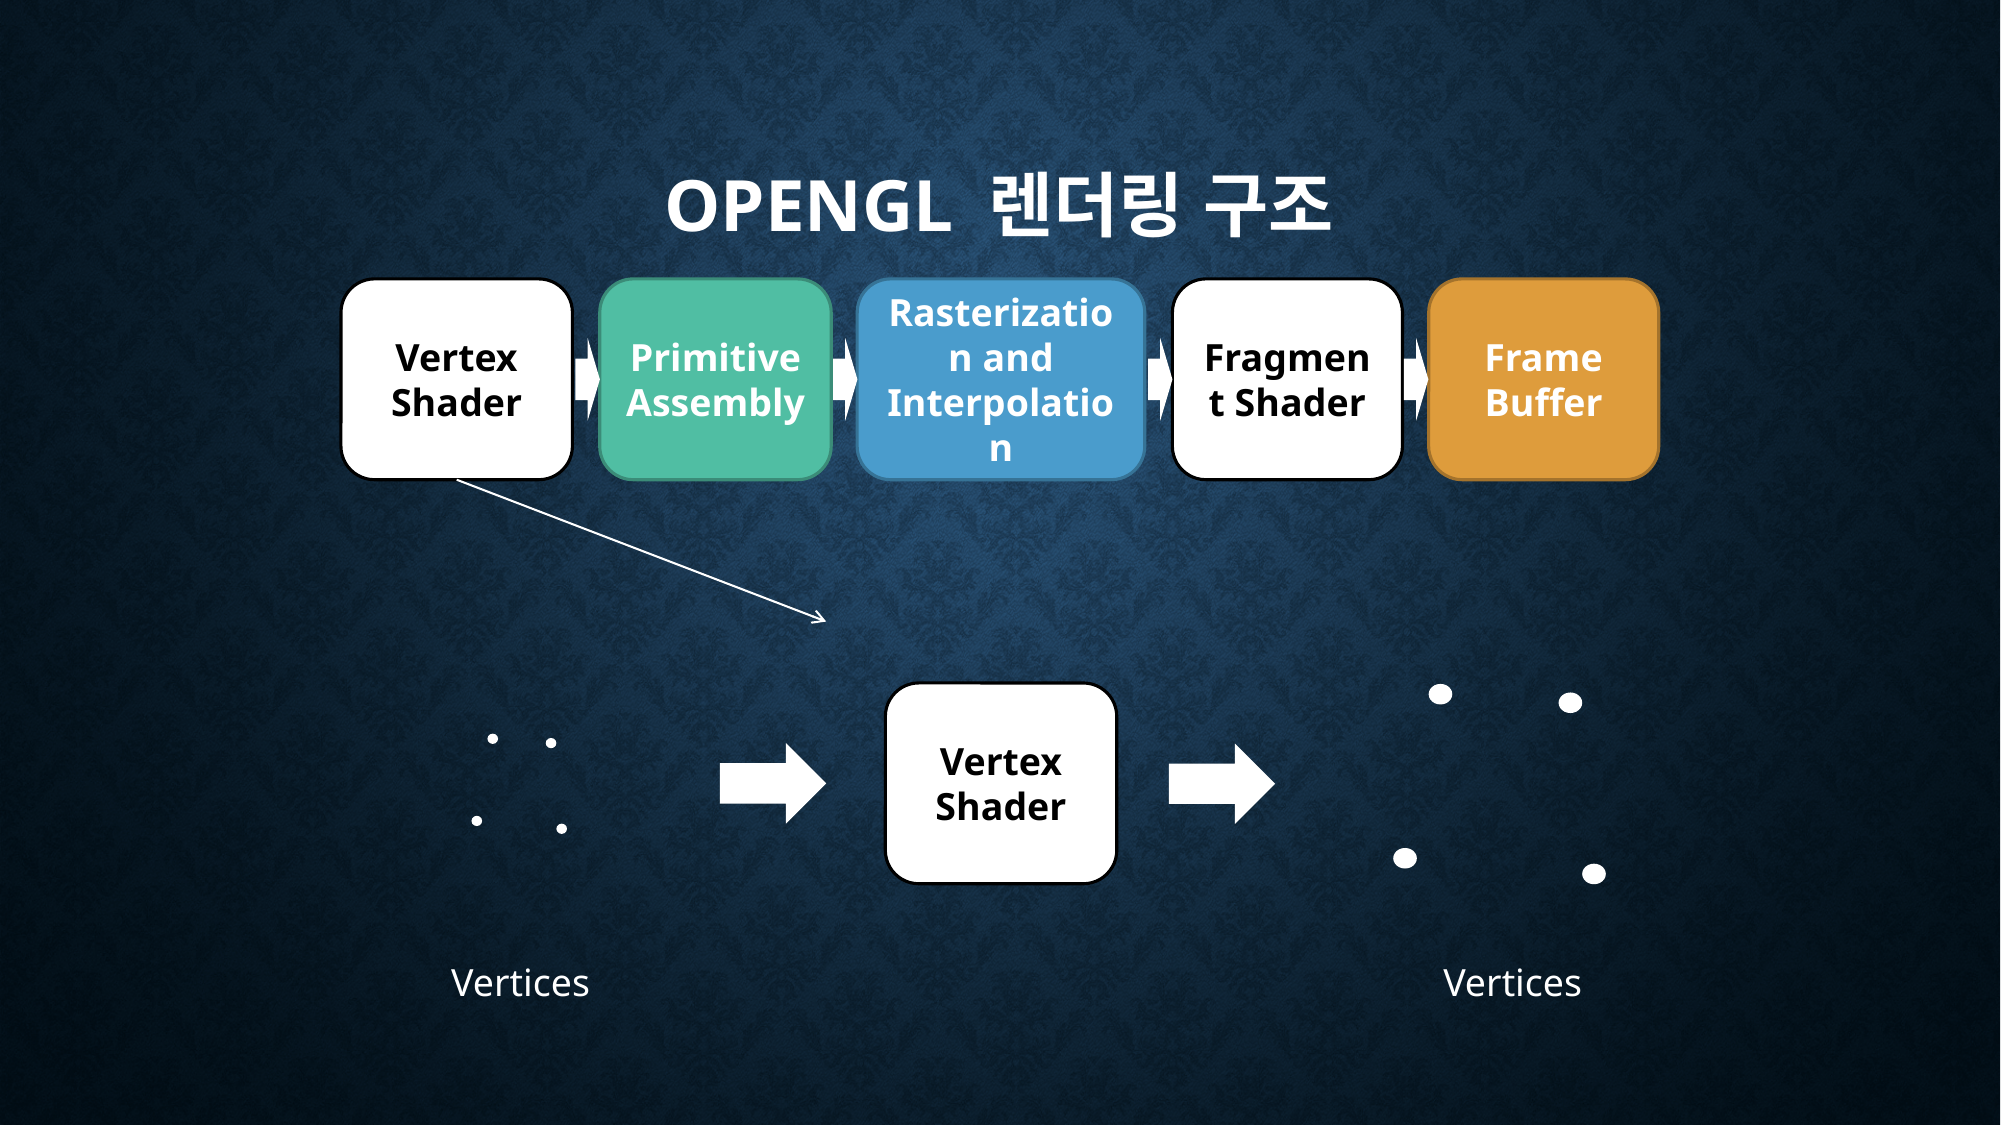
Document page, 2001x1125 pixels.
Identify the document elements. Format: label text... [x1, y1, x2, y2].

text_box Vertices [436, 951, 614, 1012]
text_box [718, 741, 828, 826]
text_box [1580, 862, 1608, 886]
text_box [1167, 742, 1277, 826]
title OpenGL 렌더링 구조 [149, 99, 1849, 318]
text_box [1557, 690, 1584, 715]
text_box Vertex Shader [883, 681, 1119, 886]
text_box [1391, 846, 1419, 871]
text_box [1427, 682, 1454, 707]
text_box Vertices [1428, 951, 1606, 1012]
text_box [340, 278, 1660, 481]
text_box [456, 479, 827, 622]
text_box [470, 733, 568, 835]
